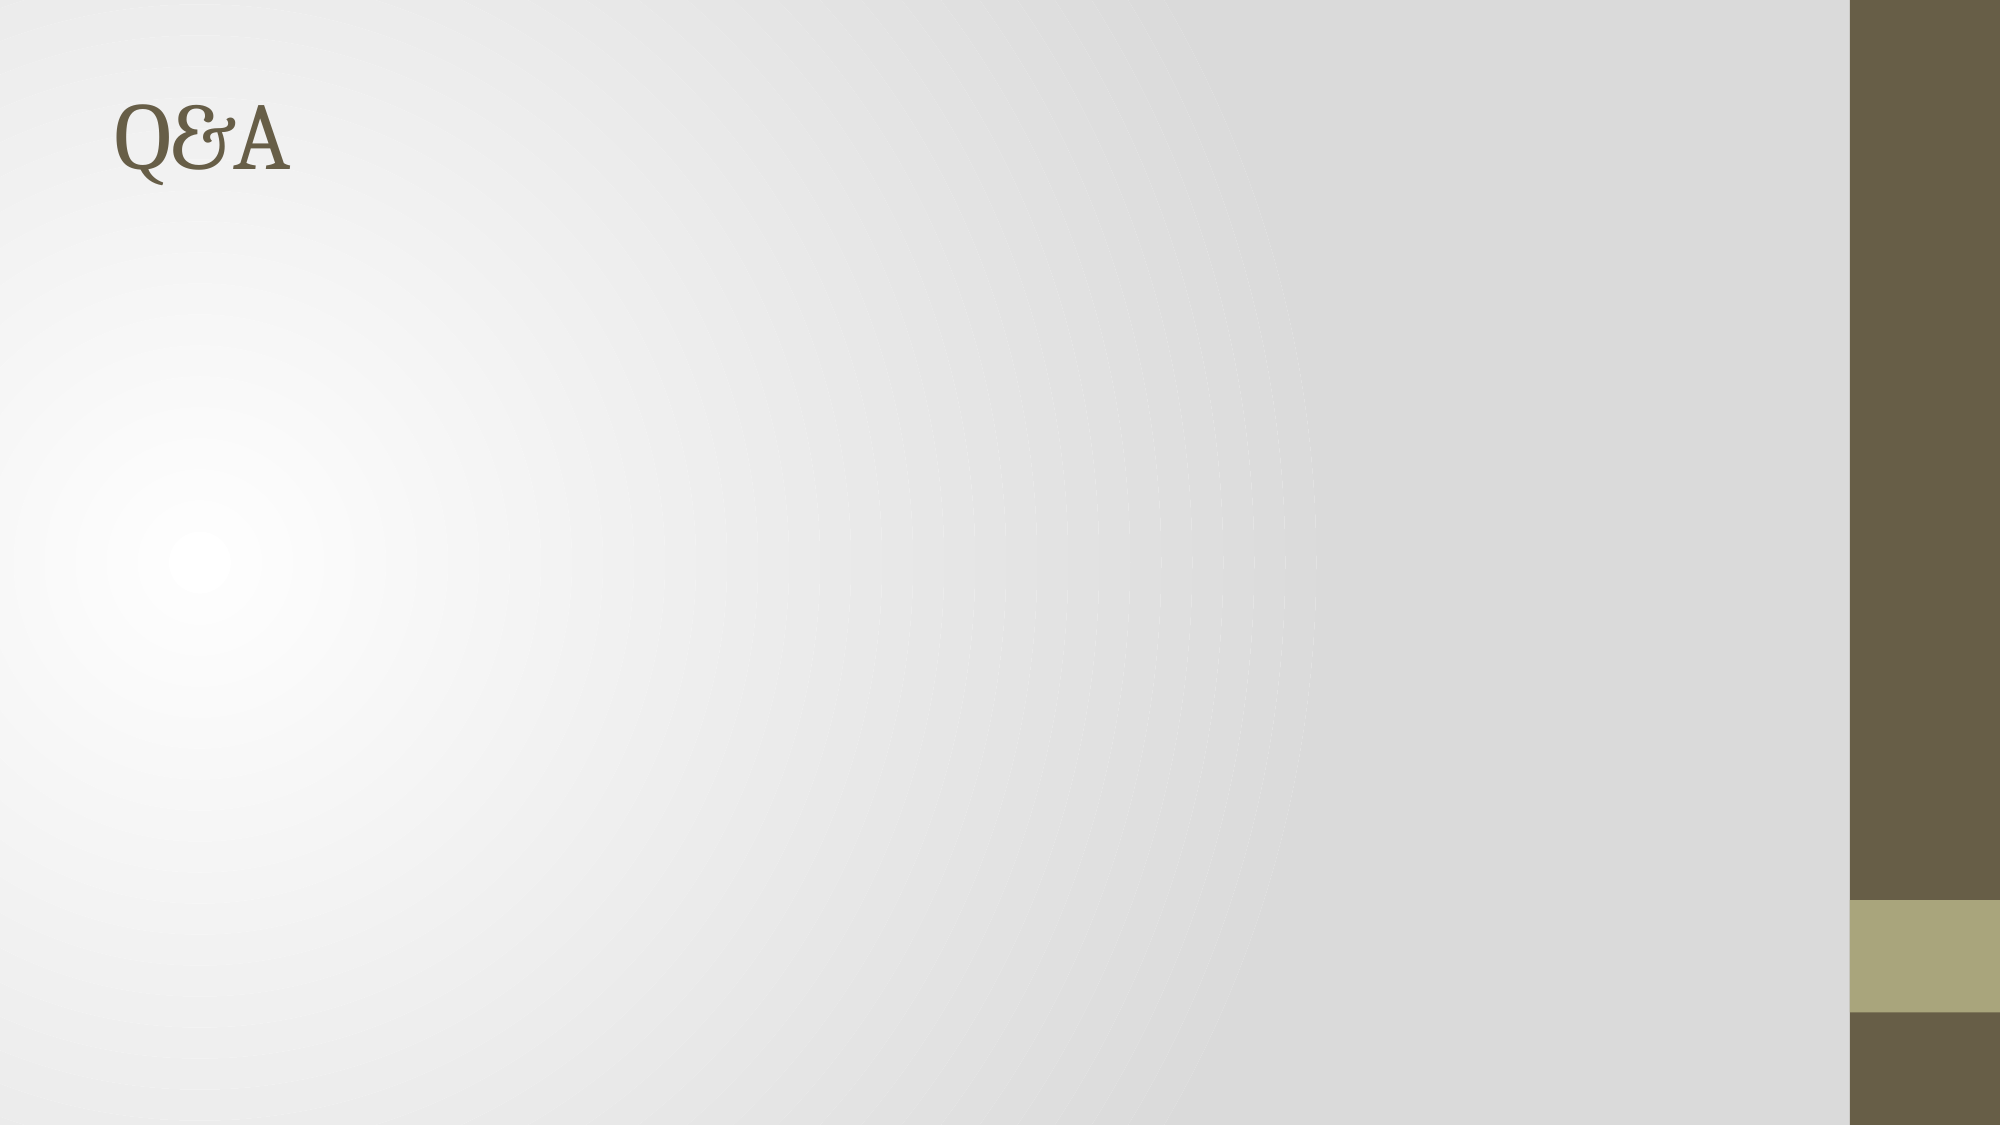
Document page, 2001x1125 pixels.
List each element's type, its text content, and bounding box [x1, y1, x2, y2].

title Q&A [99, 45, 1767, 233]
